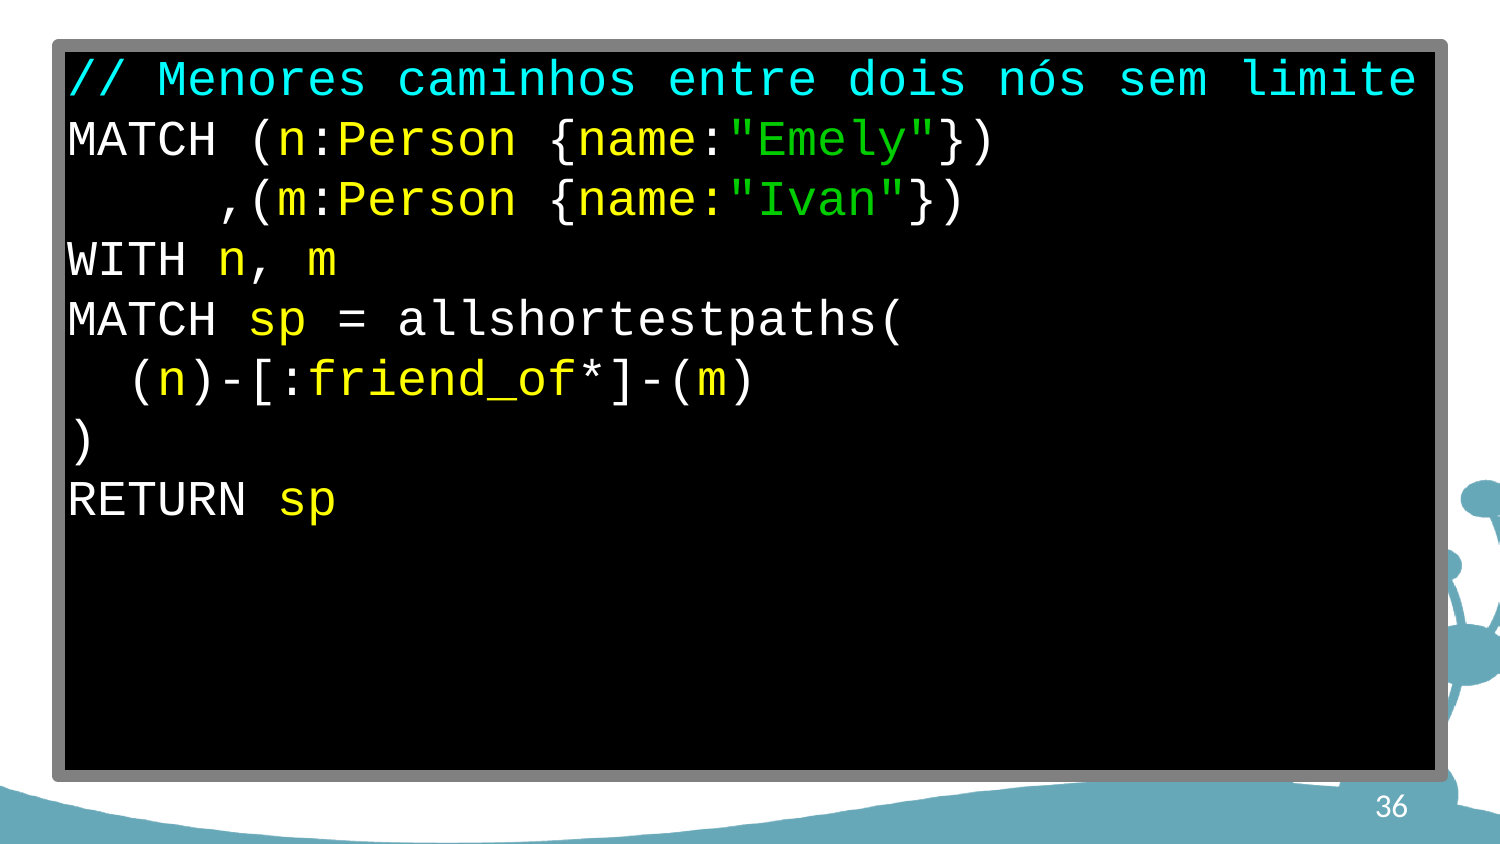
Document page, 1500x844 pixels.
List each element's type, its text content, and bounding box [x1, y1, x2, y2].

slide_number 36 [1073, 782, 1424, 827]
text_box // Menores caminhos entre dois nós sem limite MATCH (n:Person {name:"Emely"}) ,(m:Person {name:"Ivan"}) WITH n, m MATCH sp = allshortestpaths( (n)-[:friend_of*]-(m) ) RETURN sp [56, 43, 1443, 778]
